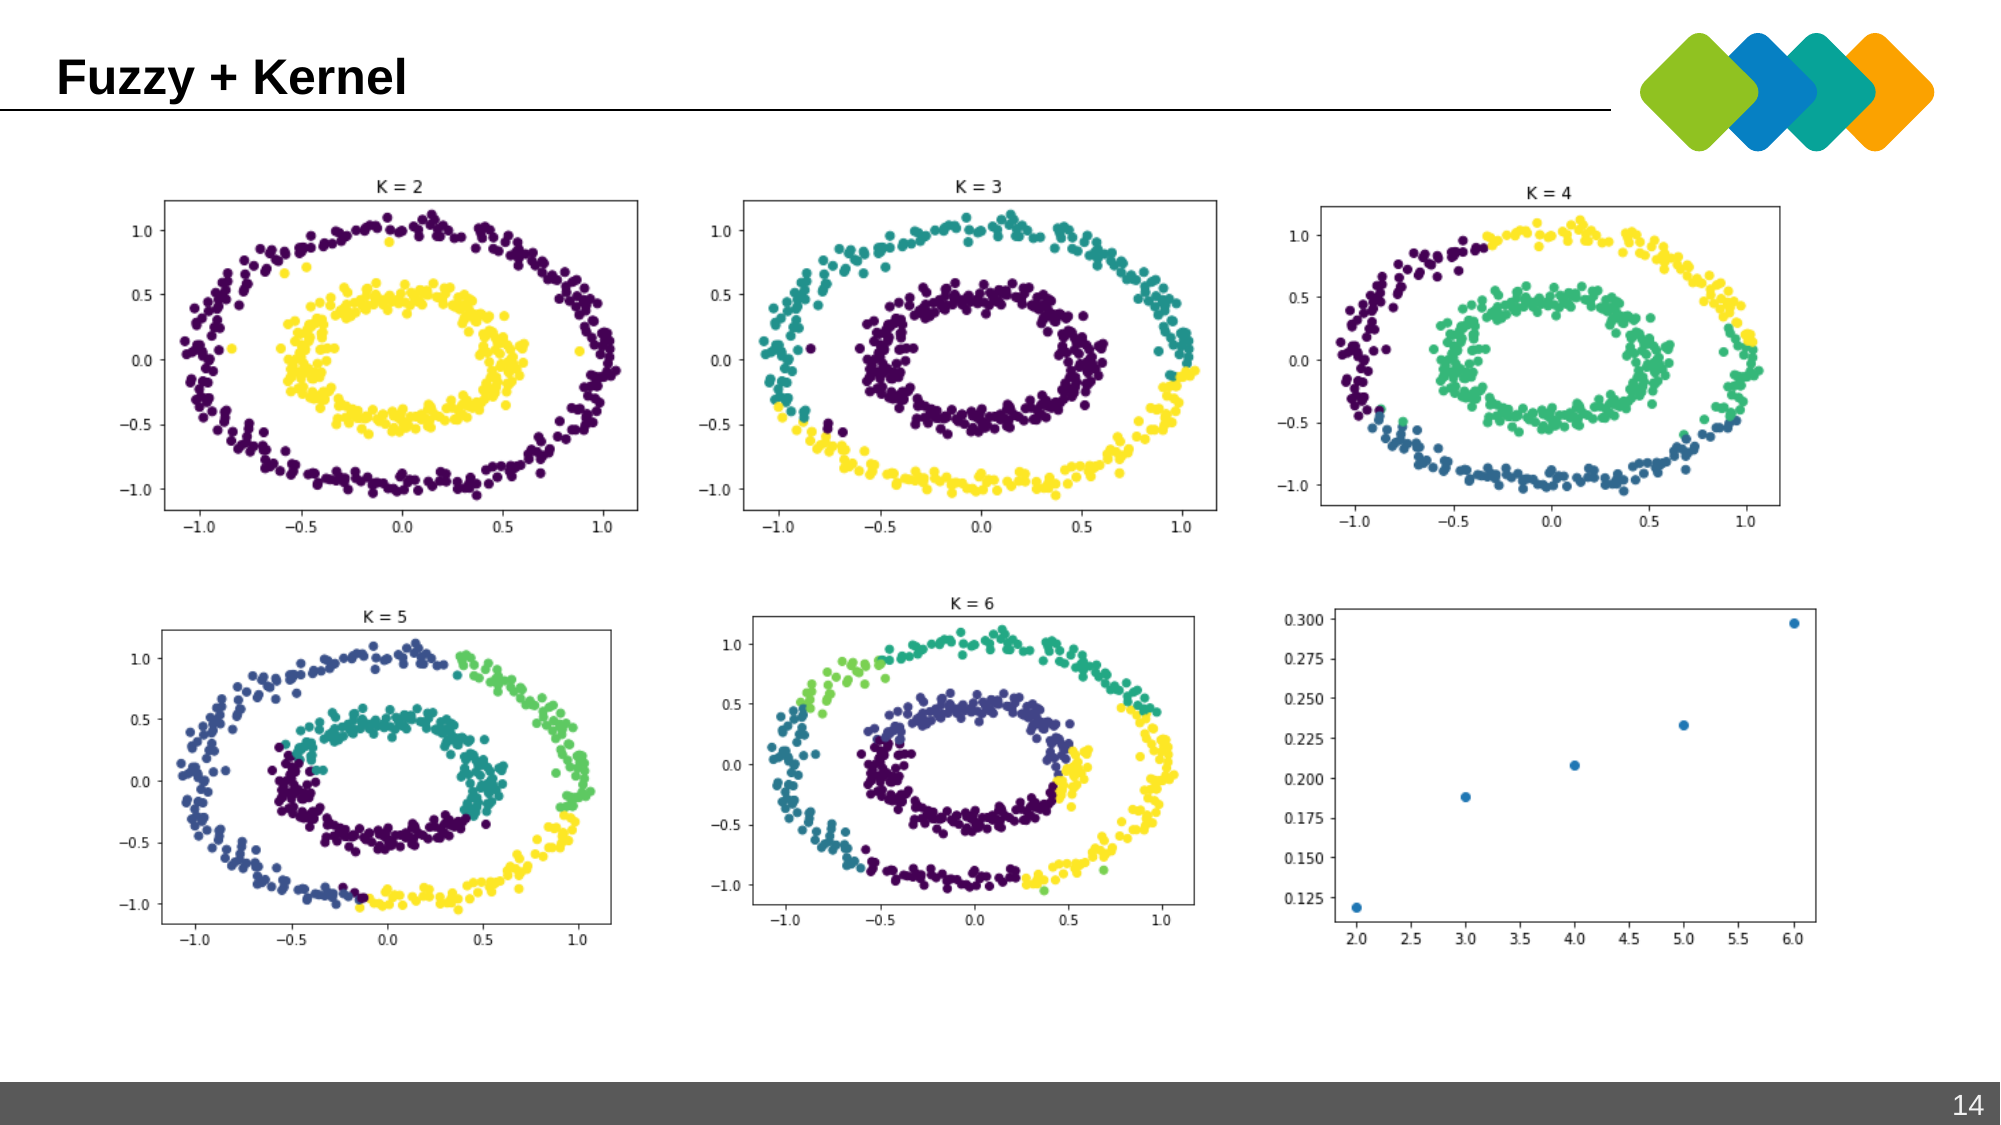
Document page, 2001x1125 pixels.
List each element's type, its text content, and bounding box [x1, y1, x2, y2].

picture [701, 586, 1203, 936]
picture [108, 169, 647, 544]
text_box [1633, 26, 1941, 158]
text_box Fuzzy + Kernel [41, 36, 627, 113]
picture [108, 600, 620, 956]
picture [1273, 600, 1824, 956]
picture [1267, 176, 1789, 539]
picture [688, 169, 1227, 544]
